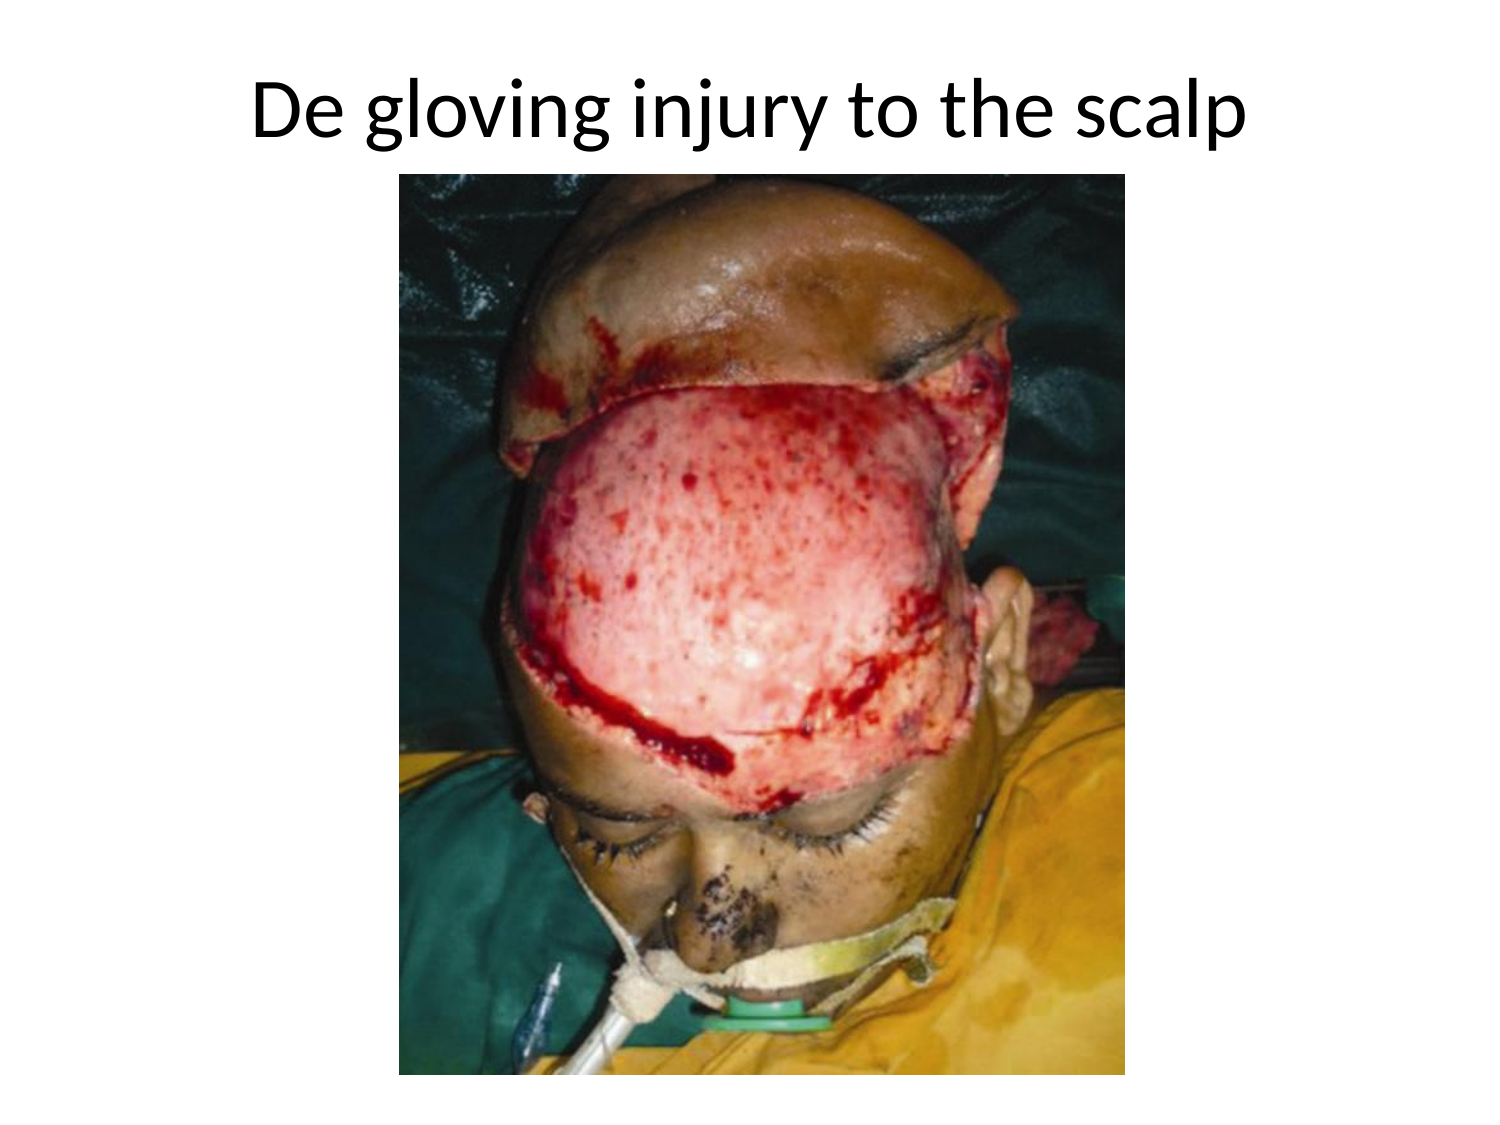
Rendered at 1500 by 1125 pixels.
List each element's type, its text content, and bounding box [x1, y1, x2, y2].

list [399, 174, 1126, 1076]
title De gloving injury to the scalp [75, 45, 1425, 163]
